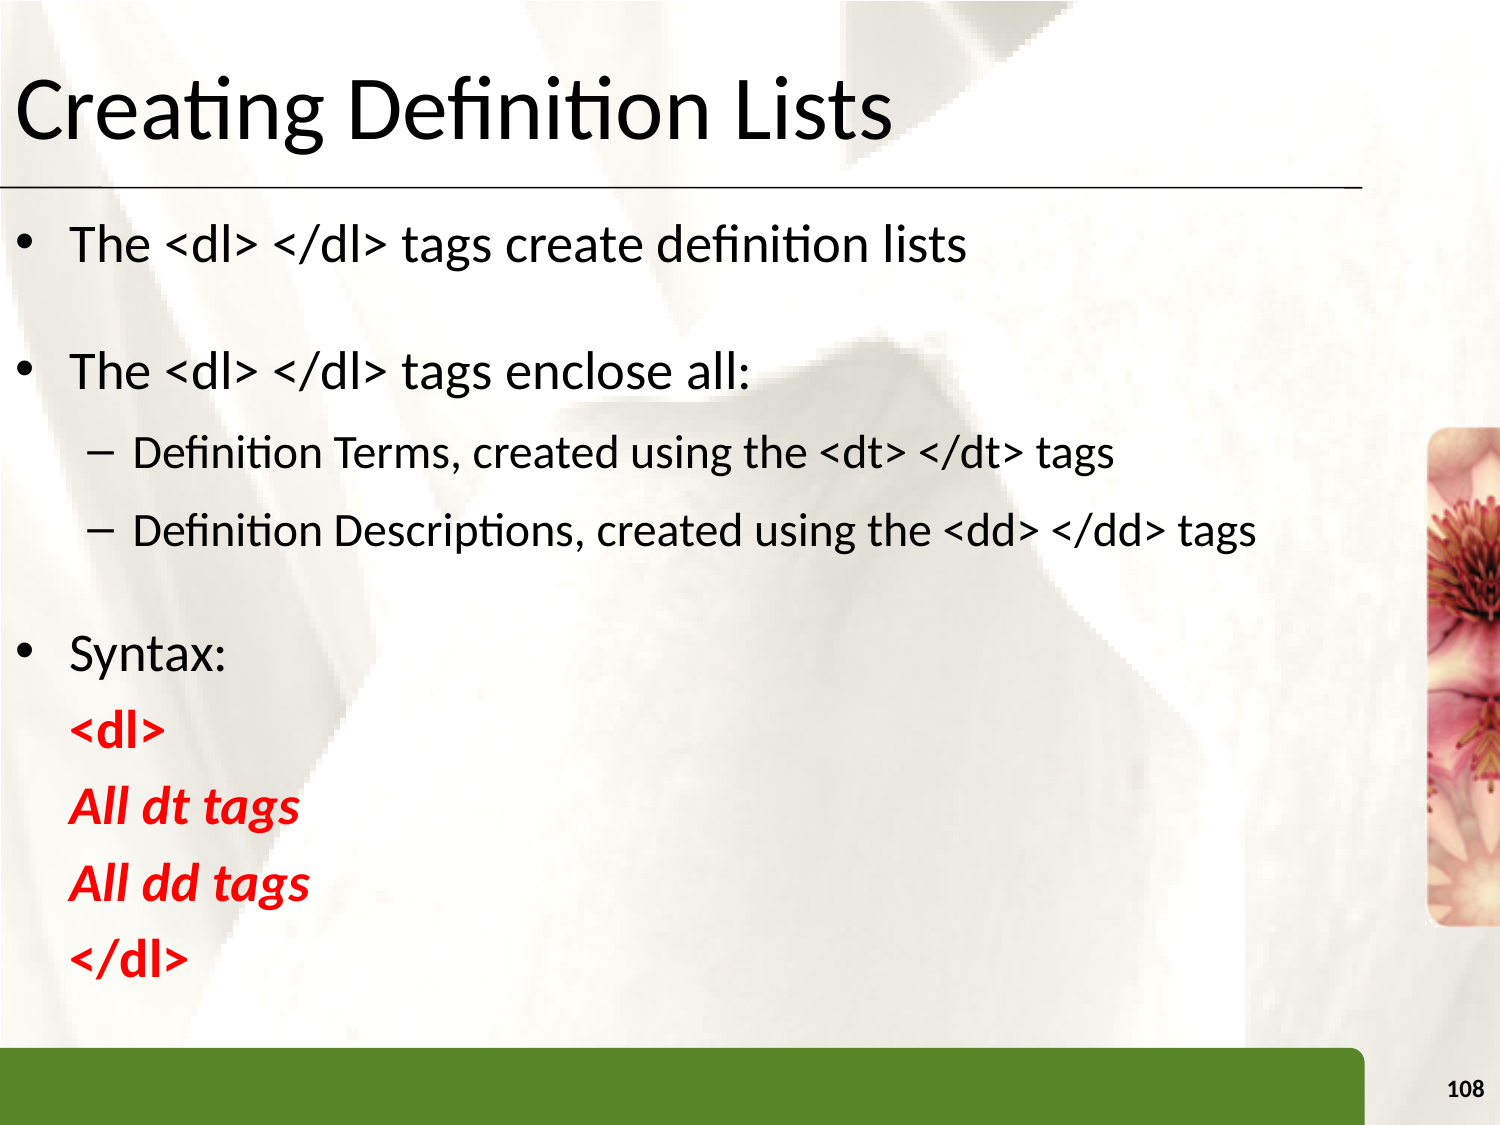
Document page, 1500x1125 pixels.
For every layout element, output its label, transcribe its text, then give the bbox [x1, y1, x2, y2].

title Creating Definition Lists [0, 24, 1363, 181]
list The <dl> </dl> tags create definition lists The <dl> </dl> tags enclose all: Definition Terms, created using the <dt> </dt> tags Definition Descriptions, created using the <dd> </dd> tags Syntax: <dl> All dt tags All dd tags </dl> [0, 199, 1426, 1006]
slide_number 108 [1412, 1050, 1500, 1125]
picture [1426, 425, 1500, 930]
